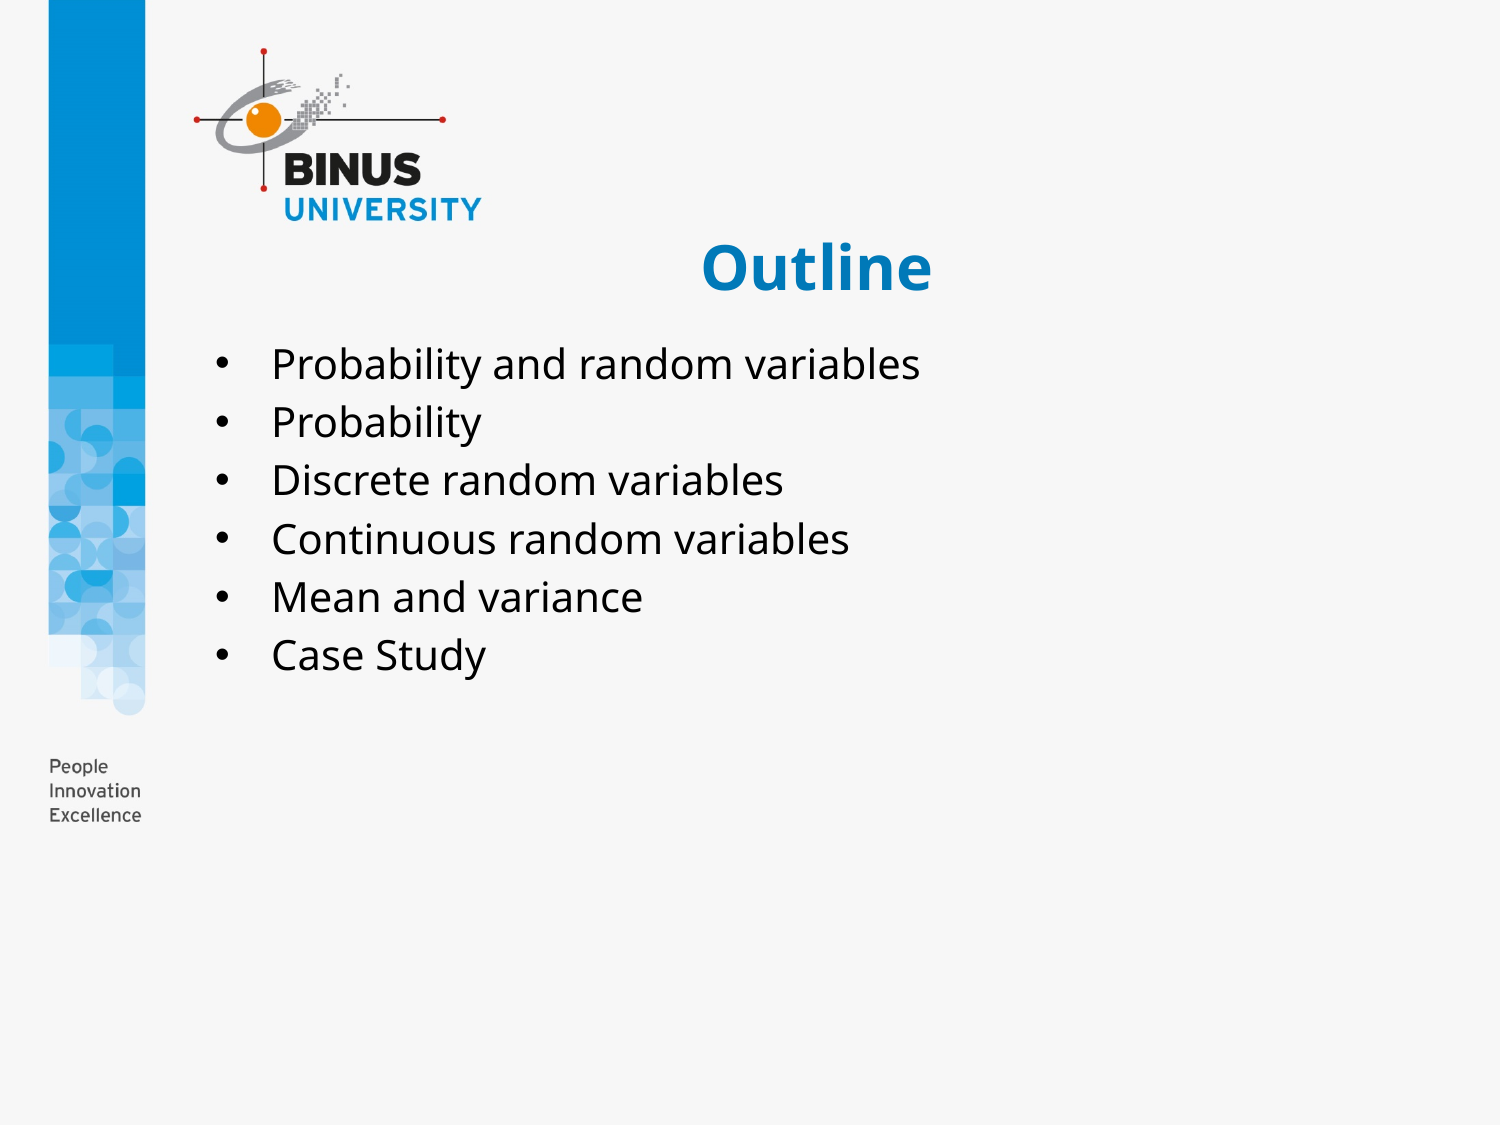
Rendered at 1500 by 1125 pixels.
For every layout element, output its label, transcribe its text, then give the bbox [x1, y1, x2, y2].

list Probability and random variables Probability Discrete random variables Continuous random variables Mean and variance Case Study [200, 329, 1436, 1062]
picture [0, 0, 1500, 845]
title Outline [200, 200, 1435, 329]
